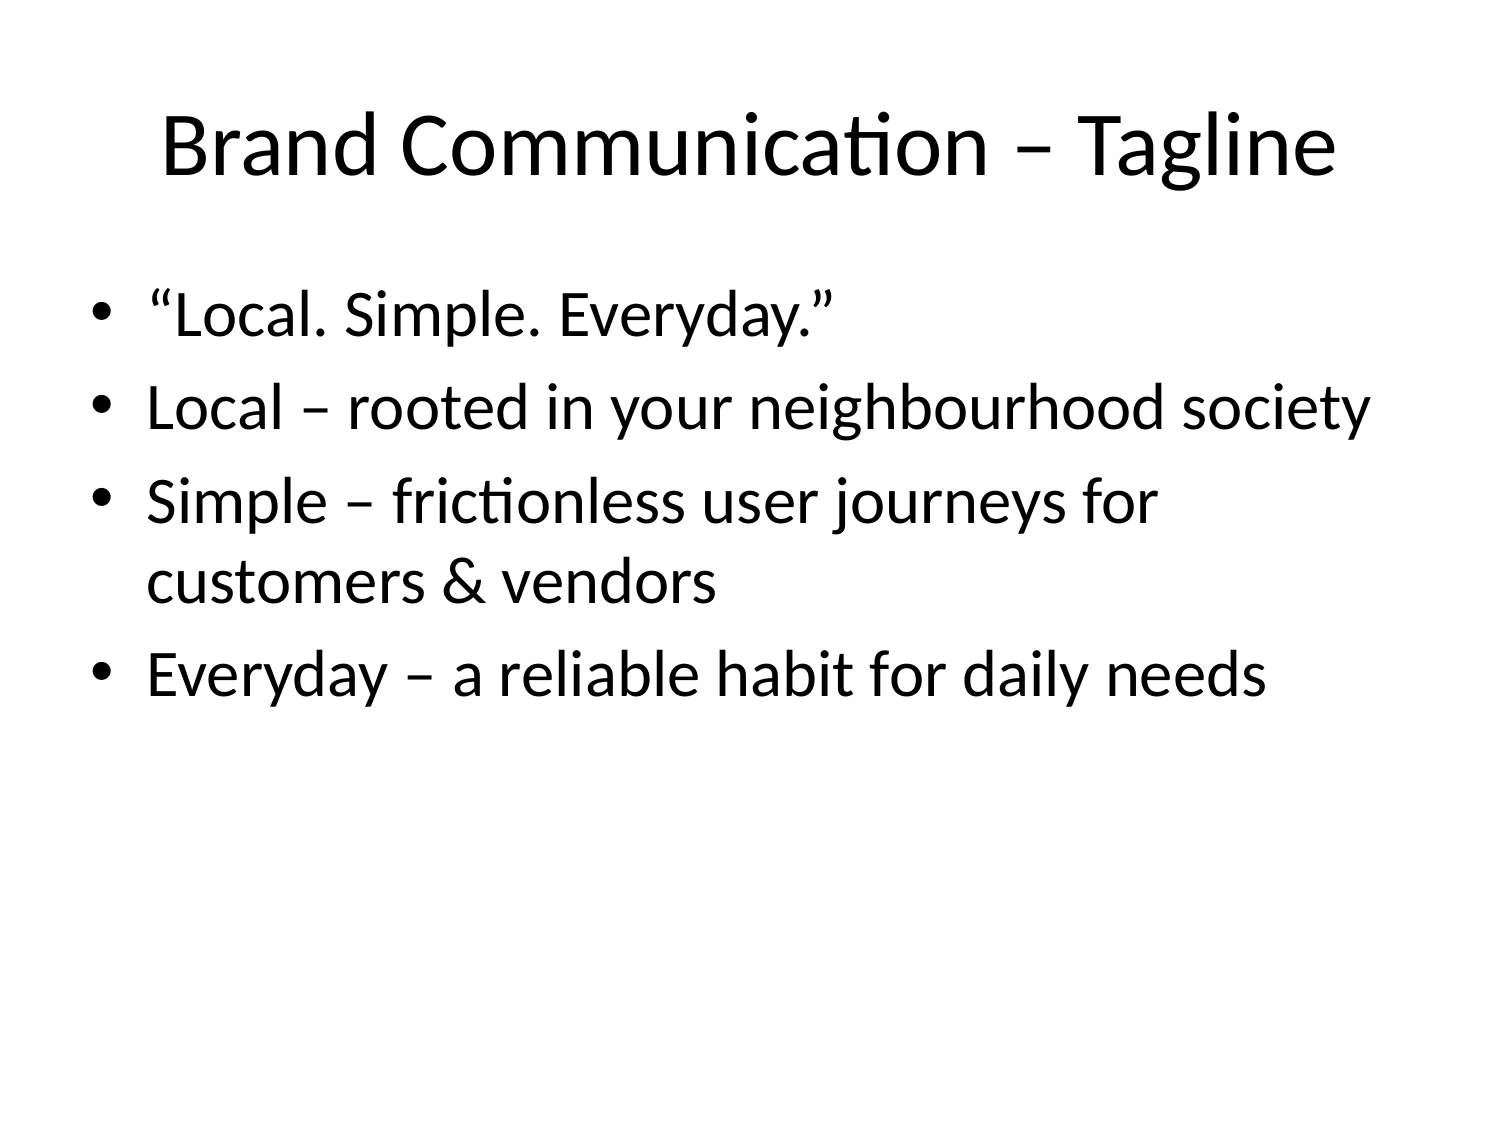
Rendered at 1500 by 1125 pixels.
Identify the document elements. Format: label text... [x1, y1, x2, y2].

title Brand Communication – Tagline [75, 45, 1425, 233]
list “Local. Simple. Everyday.” Local – rooted in your neighbourhood society Simple – frictionless user journeys for customers & vendors Everyday – a reliable habit for daily needs [75, 262, 1425, 1005]
